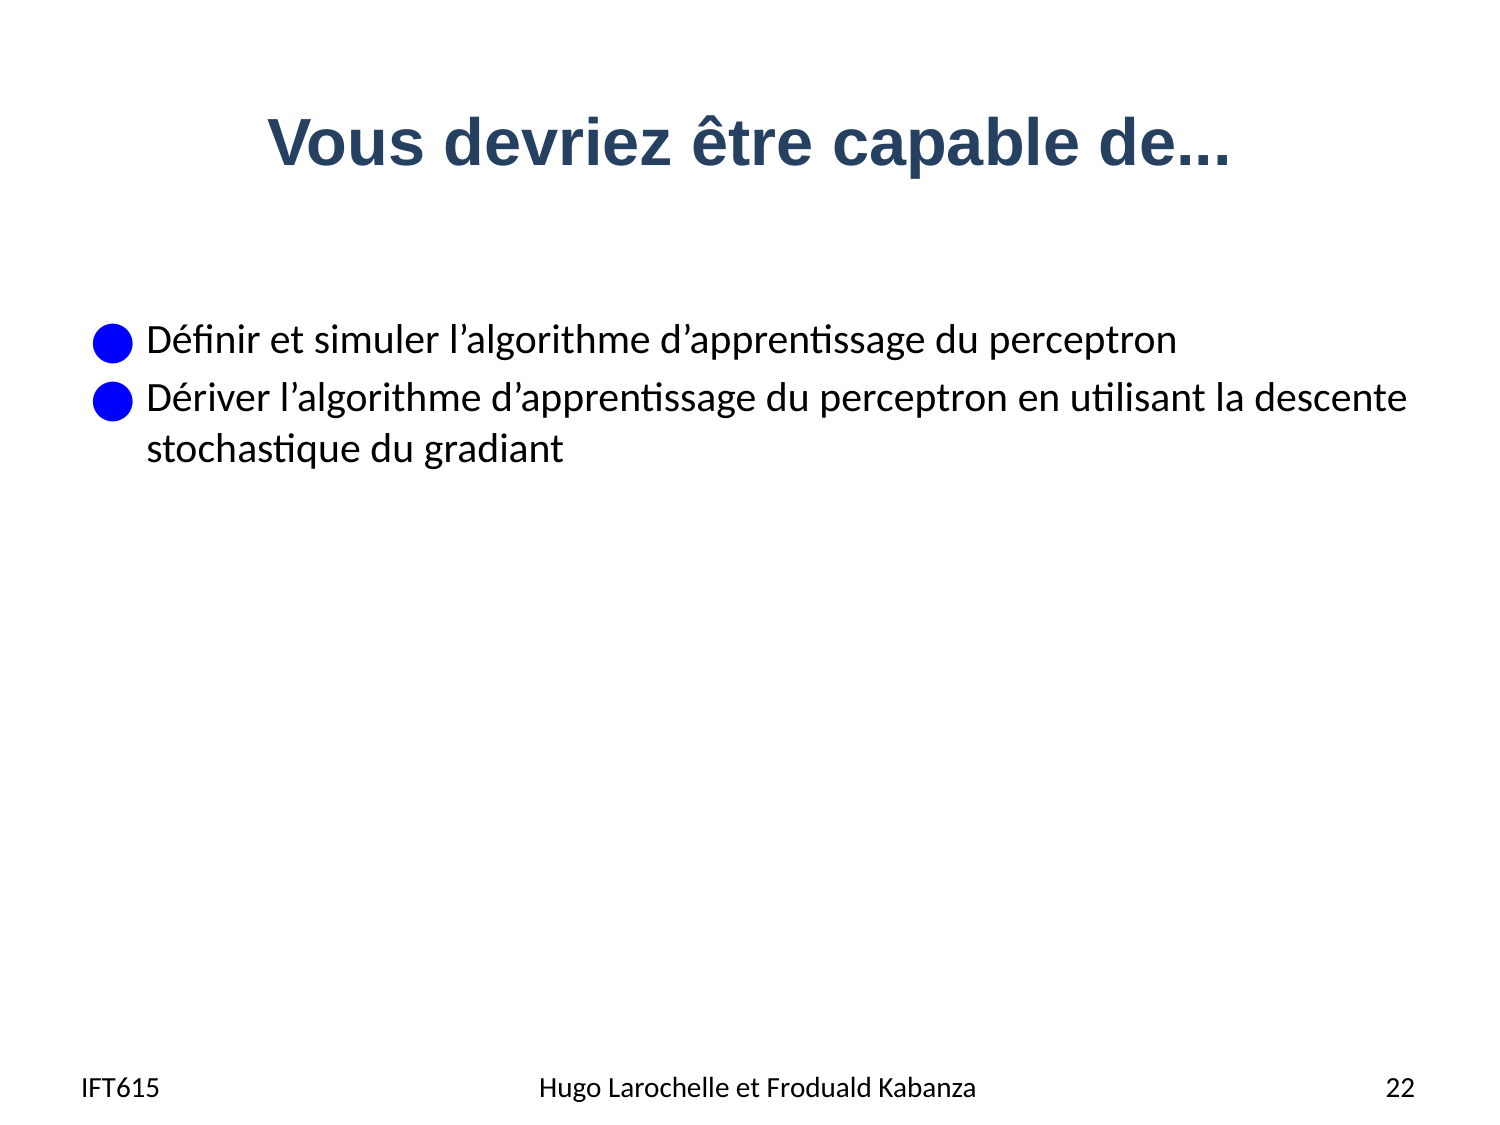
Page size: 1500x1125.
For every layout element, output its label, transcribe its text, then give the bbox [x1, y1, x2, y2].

slide_number IFT615 [66, 1056, 356, 1117]
footer Hugo Larochelle et Froduald Kabanza [520, 1056, 996, 1117]
title Vous devriez être capable de... [75, 45, 1425, 233]
slide_number 22 [1080, 1056, 1431, 1117]
list Définir et simuler l’algorithme d’apprentissage du perceptron Dériver l’algorithme d’apprentissage du perceptron en utilisant la descente stochastique du gradiant [75, 246, 1425, 989]
